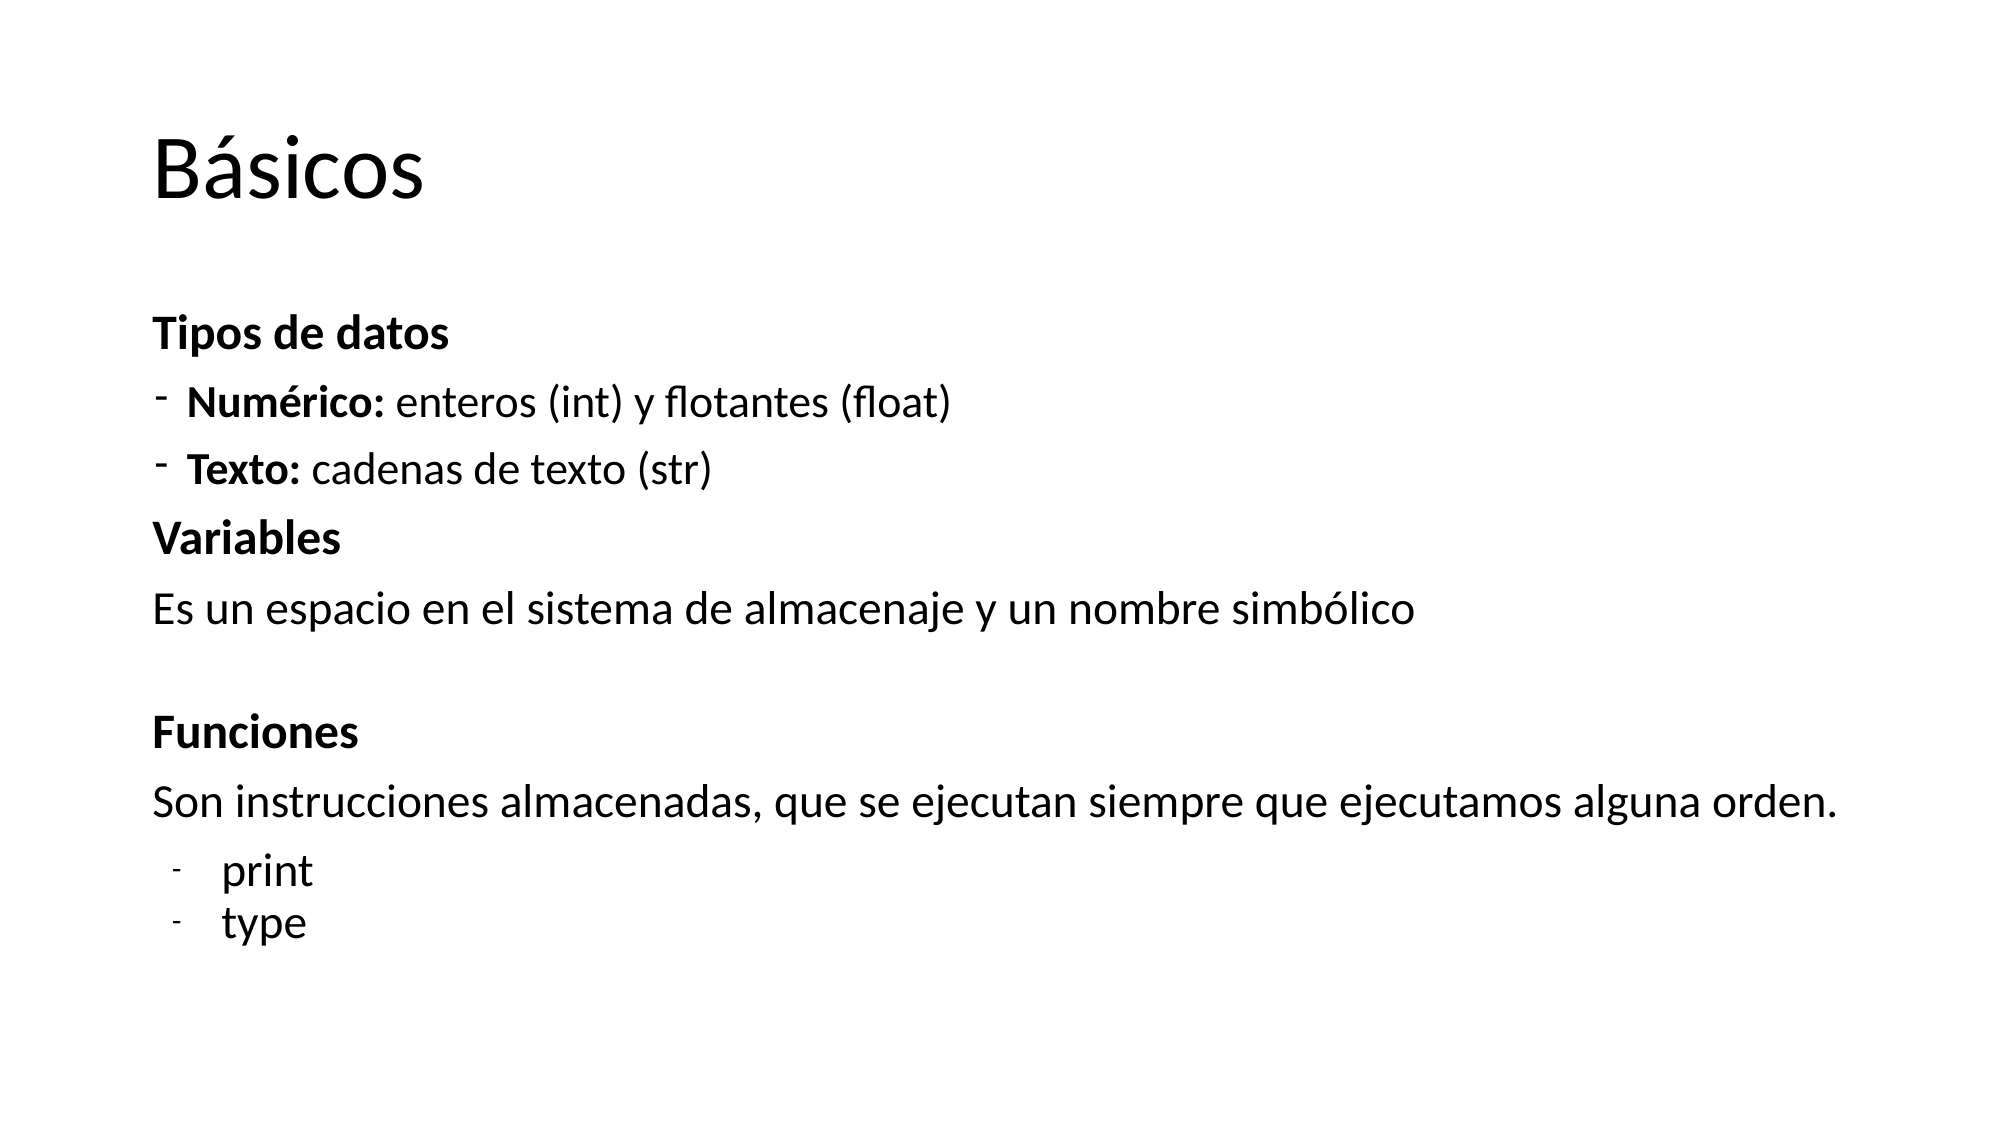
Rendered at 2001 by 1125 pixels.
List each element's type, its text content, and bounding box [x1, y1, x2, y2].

title Básicos [137, 59, 1863, 278]
list Tipos de datos Numérico: enteros (int) y flotantes (float) Texto: cadenas de texto (str) Variables Es un espacio en el sistema de almacenaje y un nombre simbólico Funciones Son instrucciones almacenadas, que se ejecutan siempre que ejecutamos alguna orden. print type [137, 299, 1863, 1014]
